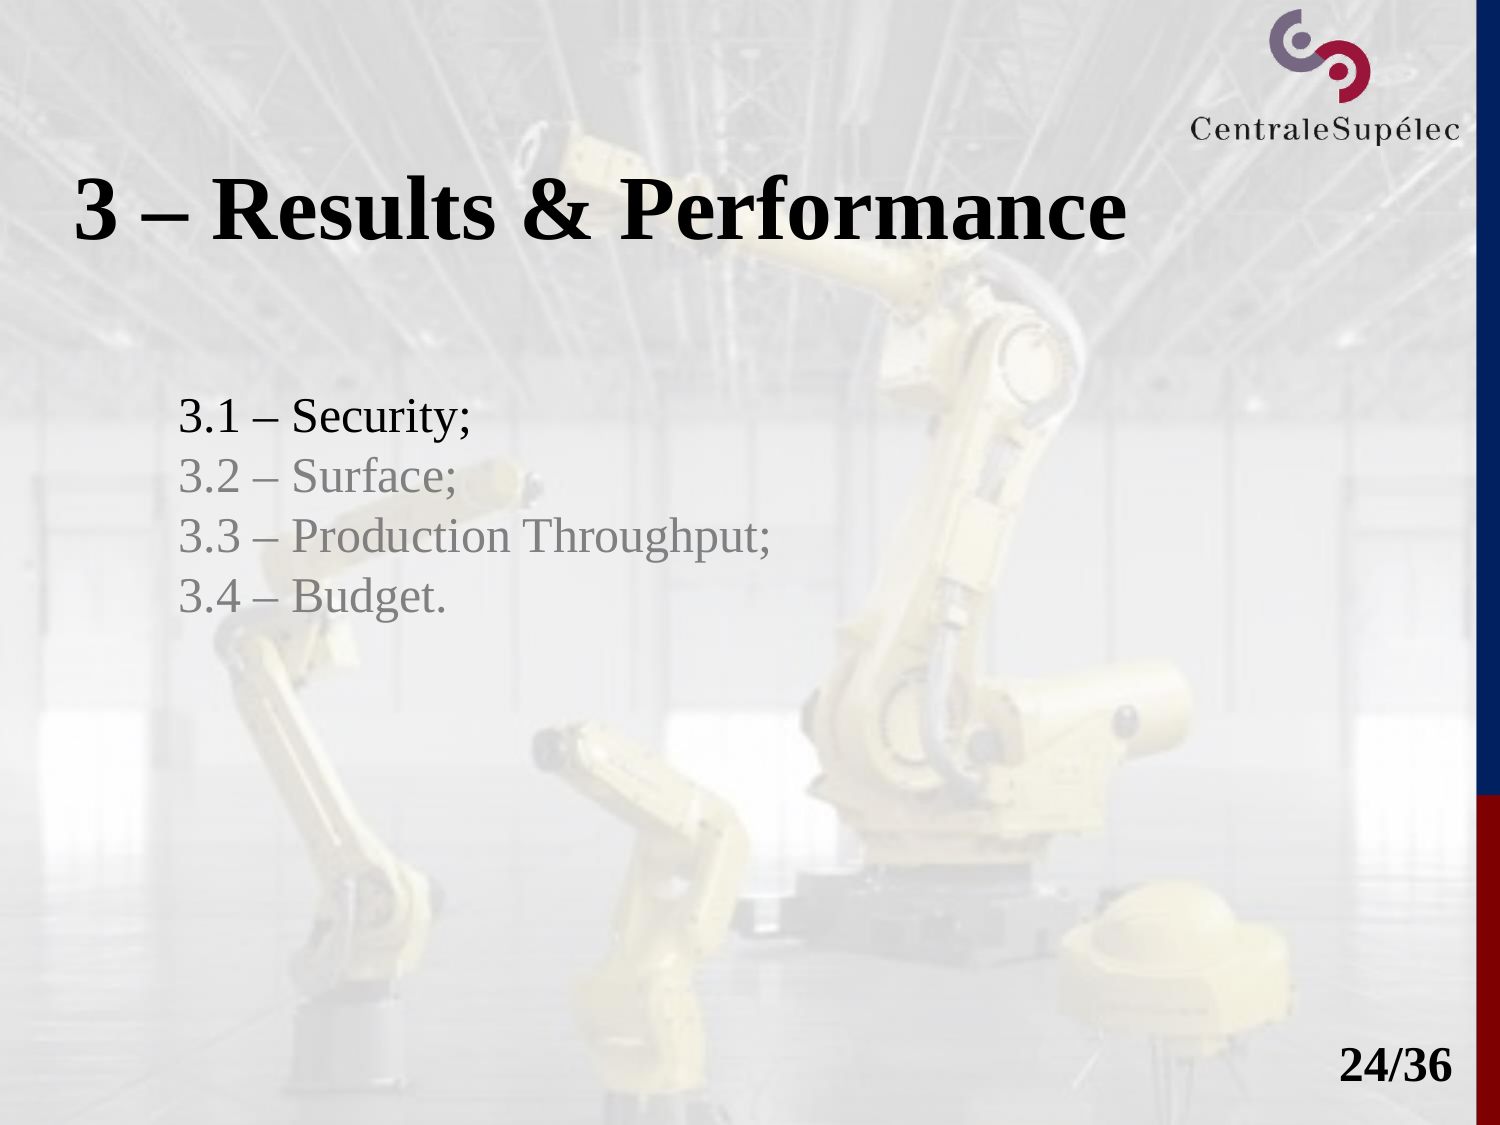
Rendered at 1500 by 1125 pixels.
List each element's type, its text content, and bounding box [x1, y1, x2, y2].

slide_number 24/36 [1323, 1031, 1500, 1092]
text_box 3.1 – Security; 3.2 – Surface; 3.3 – Production Throughput; 3.4 – Budget. [163, 374, 1043, 631]
text_box 3 – Results & Performance [58, 140, 1266, 266]
picture [0, 0, 1476, 1125]
